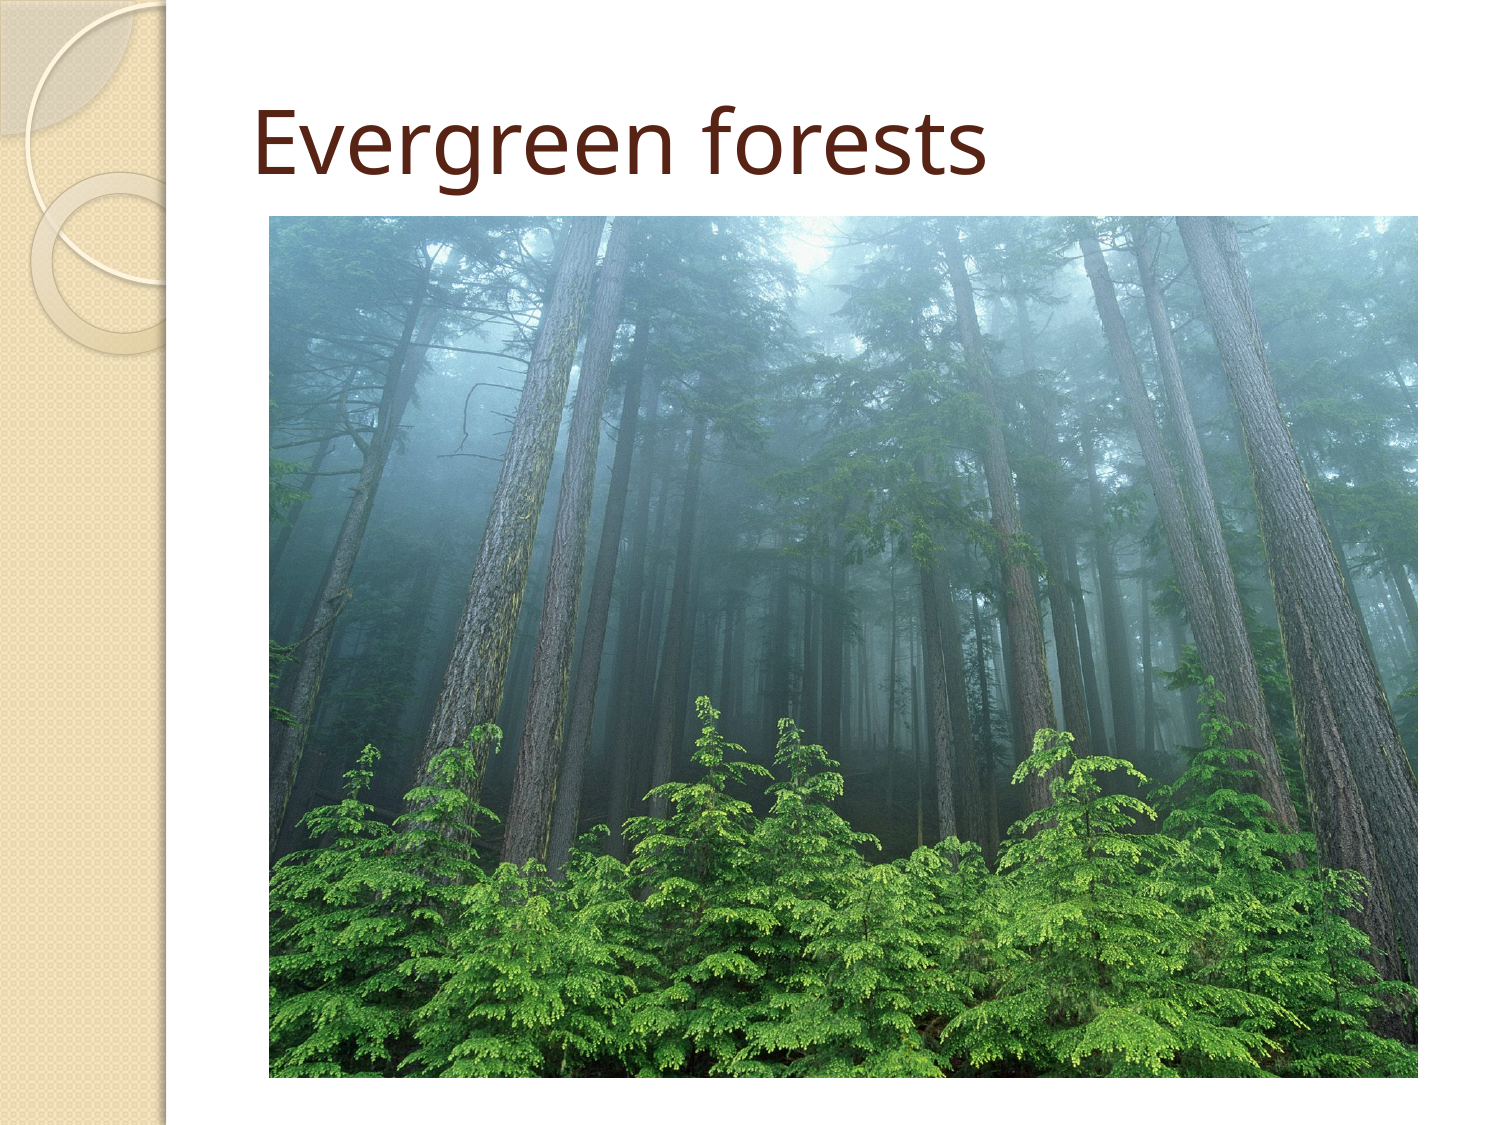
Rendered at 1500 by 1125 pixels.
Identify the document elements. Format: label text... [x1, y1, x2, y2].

picture [269, 216, 1419, 1079]
title Evergreen forests [235, 45, 1466, 233]
